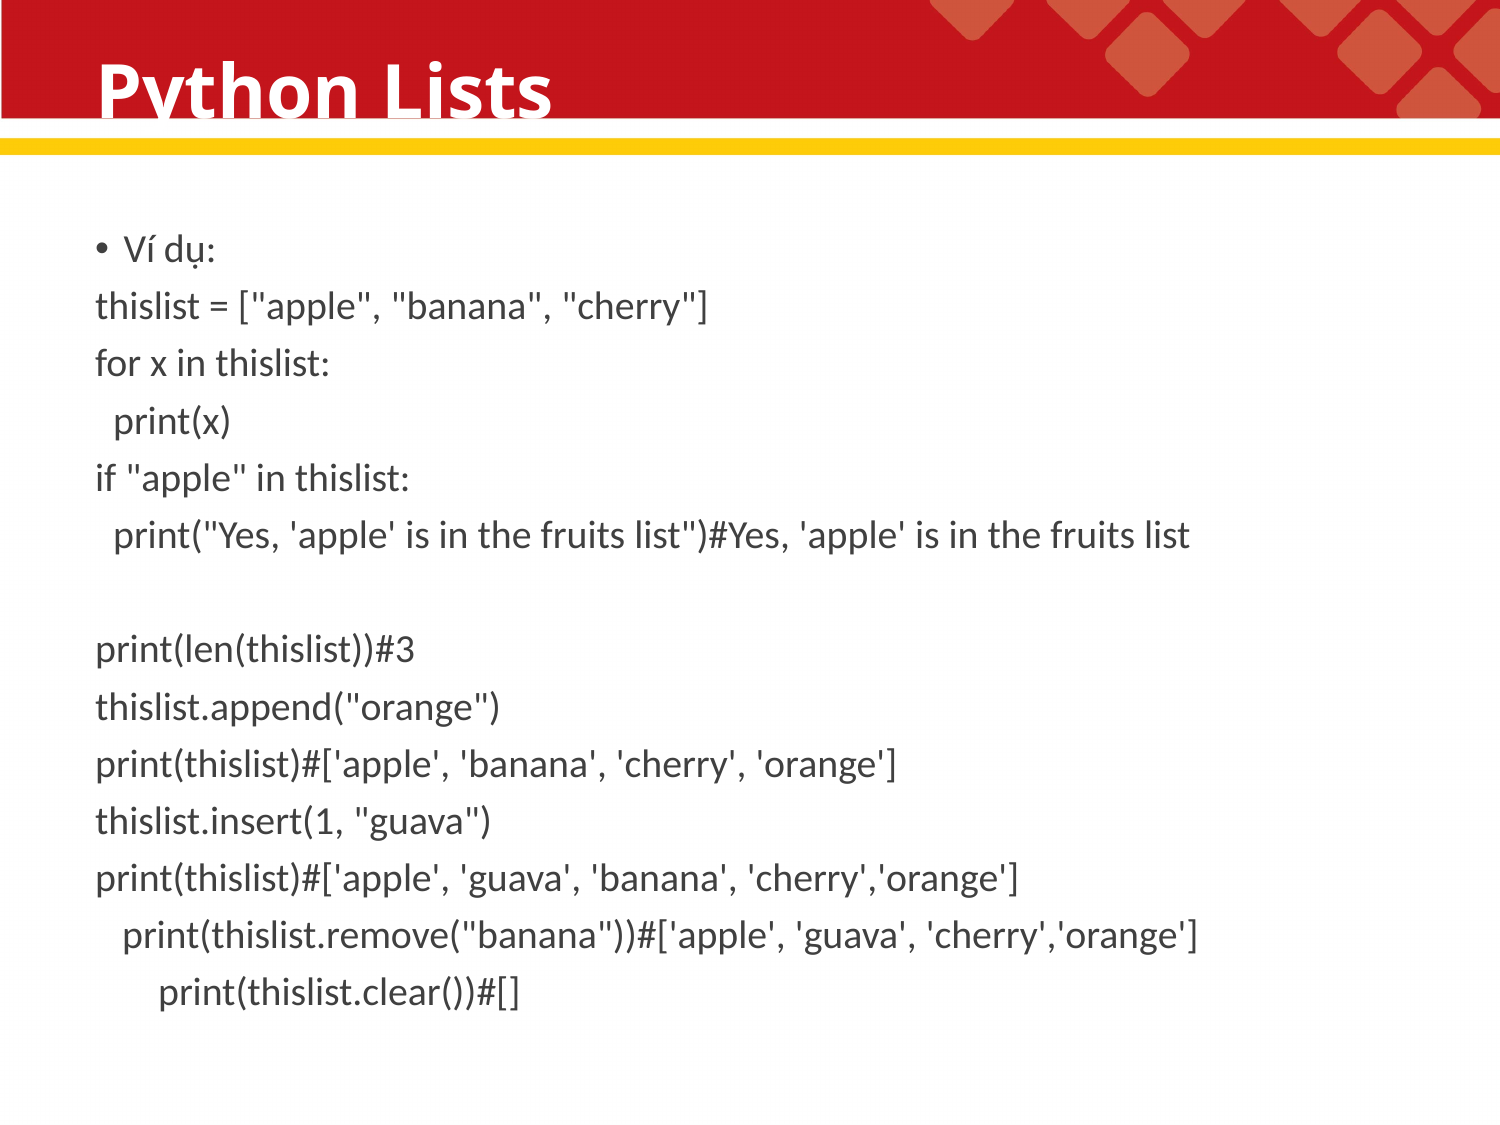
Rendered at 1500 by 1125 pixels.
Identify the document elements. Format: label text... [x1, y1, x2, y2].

picture [0, 0, 1500, 1125]
title Python Lists [80, 0, 1397, 204]
list Ví dụ: thislist = ["apple", "banana", "cherry"] for x in thislist: print(x) if "apple" in thislist: print("Yes, 'apple' is in the fruits list")#Yes, 'apple' is in the fruits list print(len(thislist))#3 thislist.append("orange") print(thislist)#['apple', 'banana', 'cherry', 'orange'] thislist.insert(1, "guava") print(thislist)#['apple', 'guava', 'banana', 'cherry','orange'] print(thislist.remove("banana"))#['apple', 'guava', 'cherry','orange'] print(thislist.clear())#[] [80, 220, 1397, 1025]
